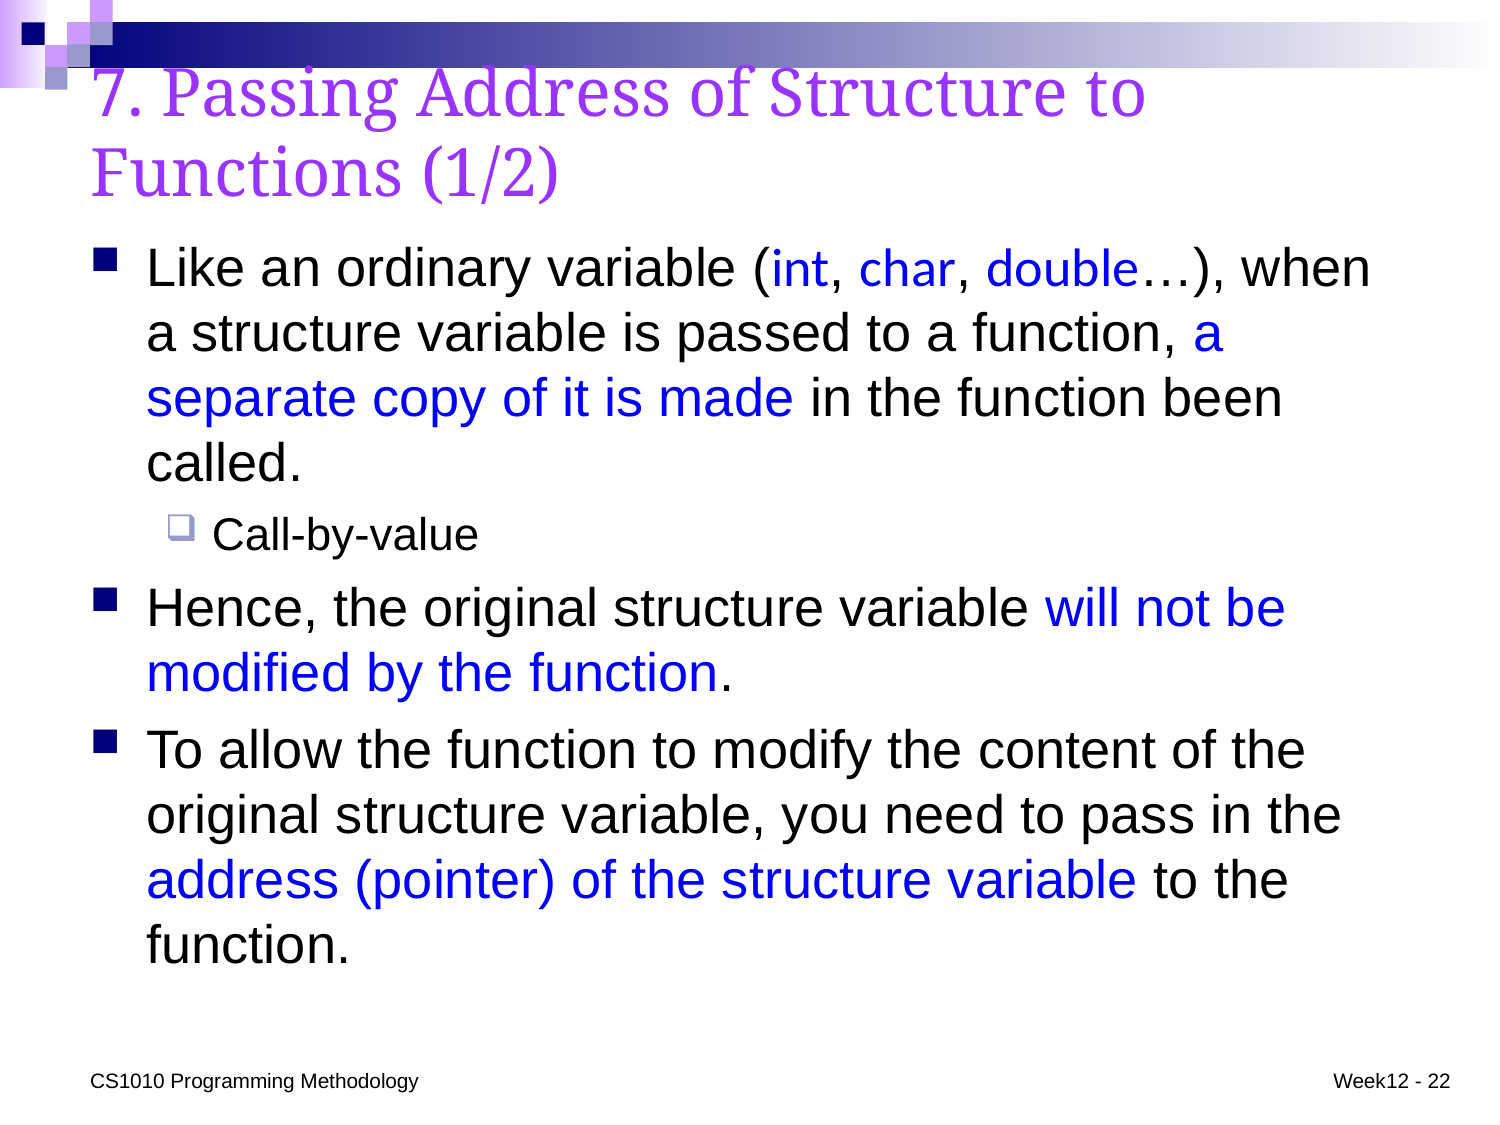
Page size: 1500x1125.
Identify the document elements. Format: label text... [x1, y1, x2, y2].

text_box Week12 - 22 [1247, 1060, 1466, 1100]
list Like an ordinary variable (int, char, double…), when a structure variable is passed to a function, a separate copy of it is made in the function been called. Call-by-value Hence, the original structure variable will not be modified by the function. To allow the function to modify the content of the original structure variable, you need to pass in the address (pointer) of the structure variable to the function. [74, 224, 1426, 983]
footer CS1010 Programming Methodology [74, 432, 439, 1101]
title 7. Passing Address of Structure to Functions (1/2) [74, 63, 1426, 197]
